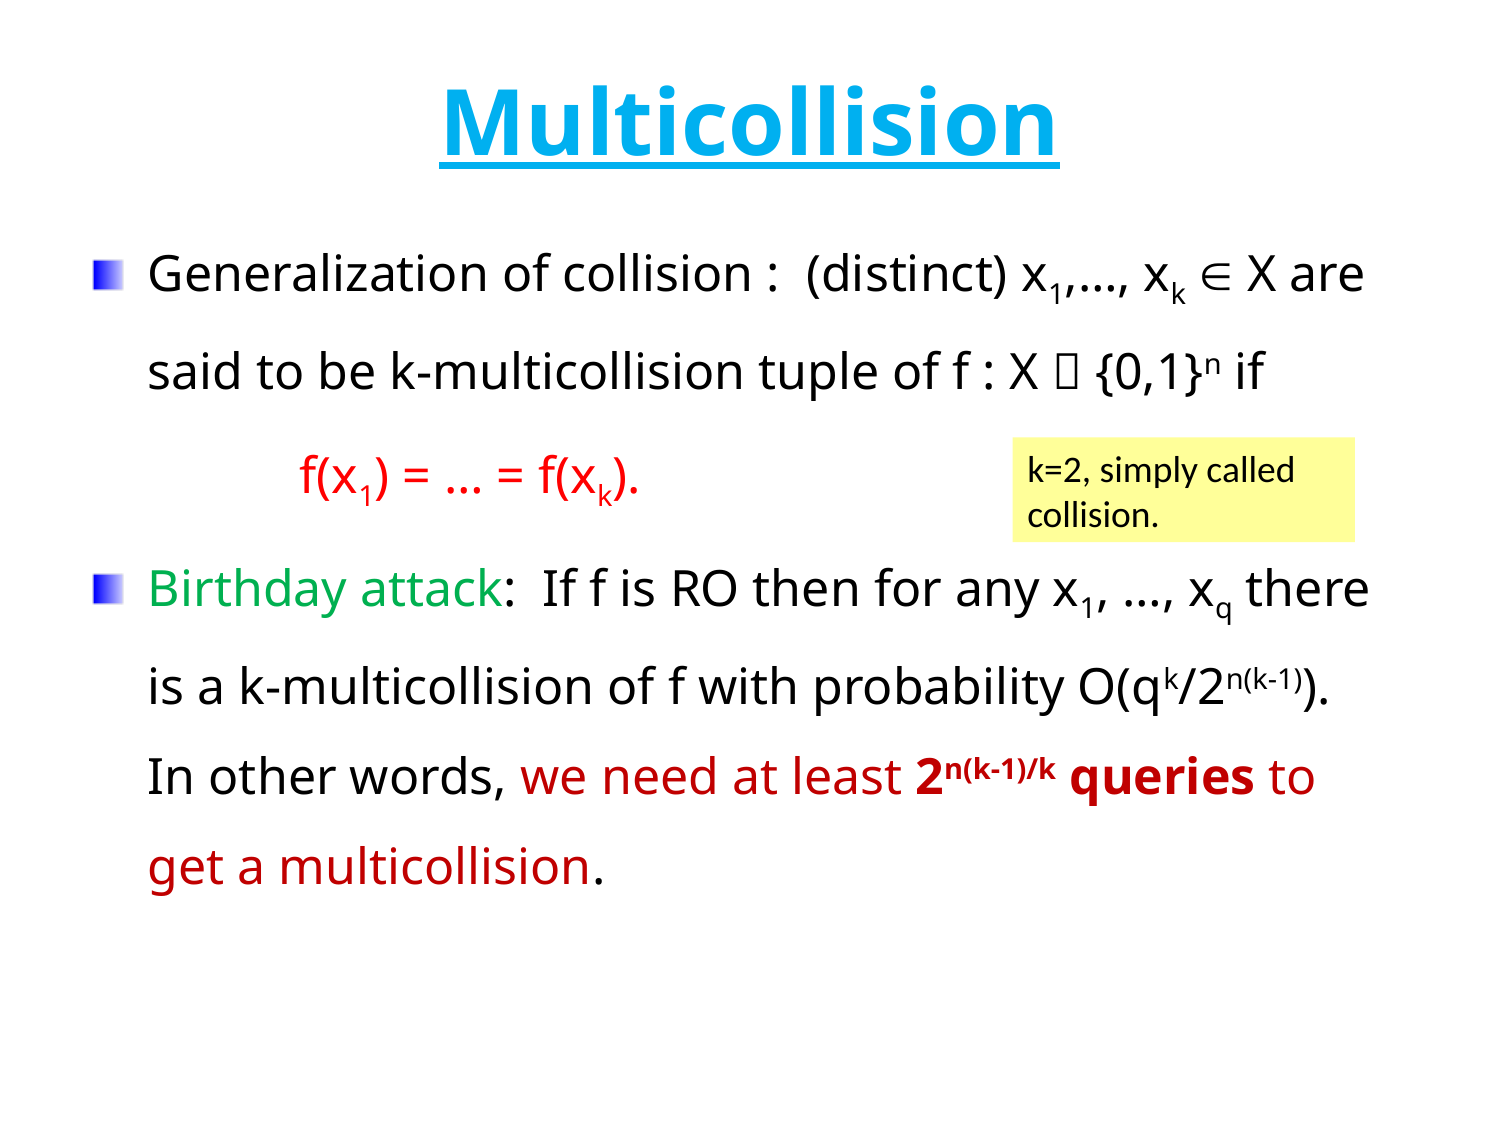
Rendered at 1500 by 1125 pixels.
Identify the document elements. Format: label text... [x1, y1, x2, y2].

text_box Multicollision [112, 24, 1388, 213]
picture [91, 258, 127, 294]
text_box k=2, simply called collision. [1012, 437, 1355, 543]
text_box Generalization of collision : (distinct) x1,…, xk  X are said to be k-multicollision tuple of f : X  {0,1}n if f(x1) = … = f(xk). Birthday attack: If f is RO then for any x1, …, xq there is a k-multicollision of f with probability O(qk/2n(k-1)). In other words, we need at least 2n(k-1)/k queries to get a multicollision. [76, 200, 1413, 874]
picture [91, 572, 127, 608]
